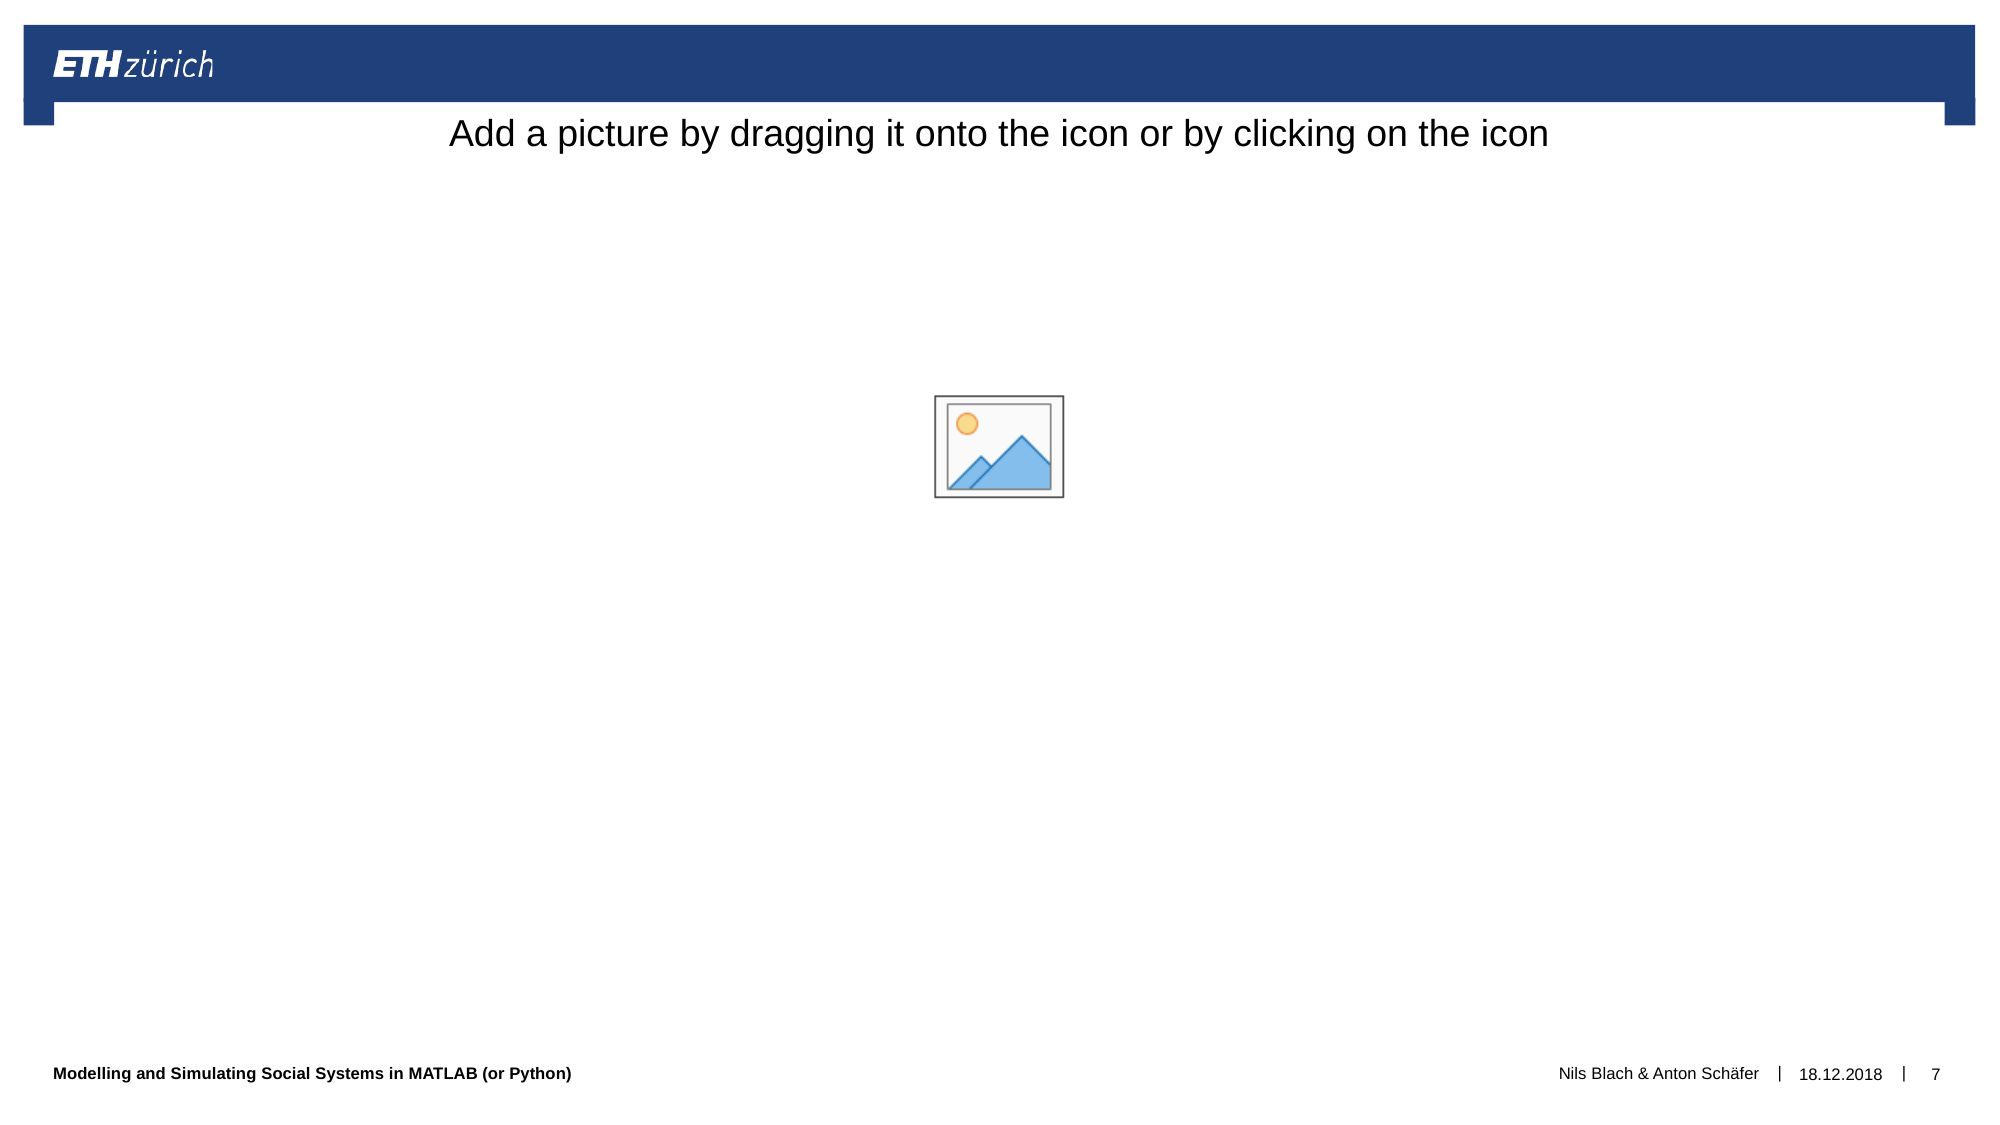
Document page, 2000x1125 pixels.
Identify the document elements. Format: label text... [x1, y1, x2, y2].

slide_number 7 [1906, 1034, 1966, 1112]
footer Nils Blach & Anton Schäfer [999, 1034, 1760, 1111]
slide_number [1790, 1034, 1892, 1112]
picture [52, 101, 1947, 792]
